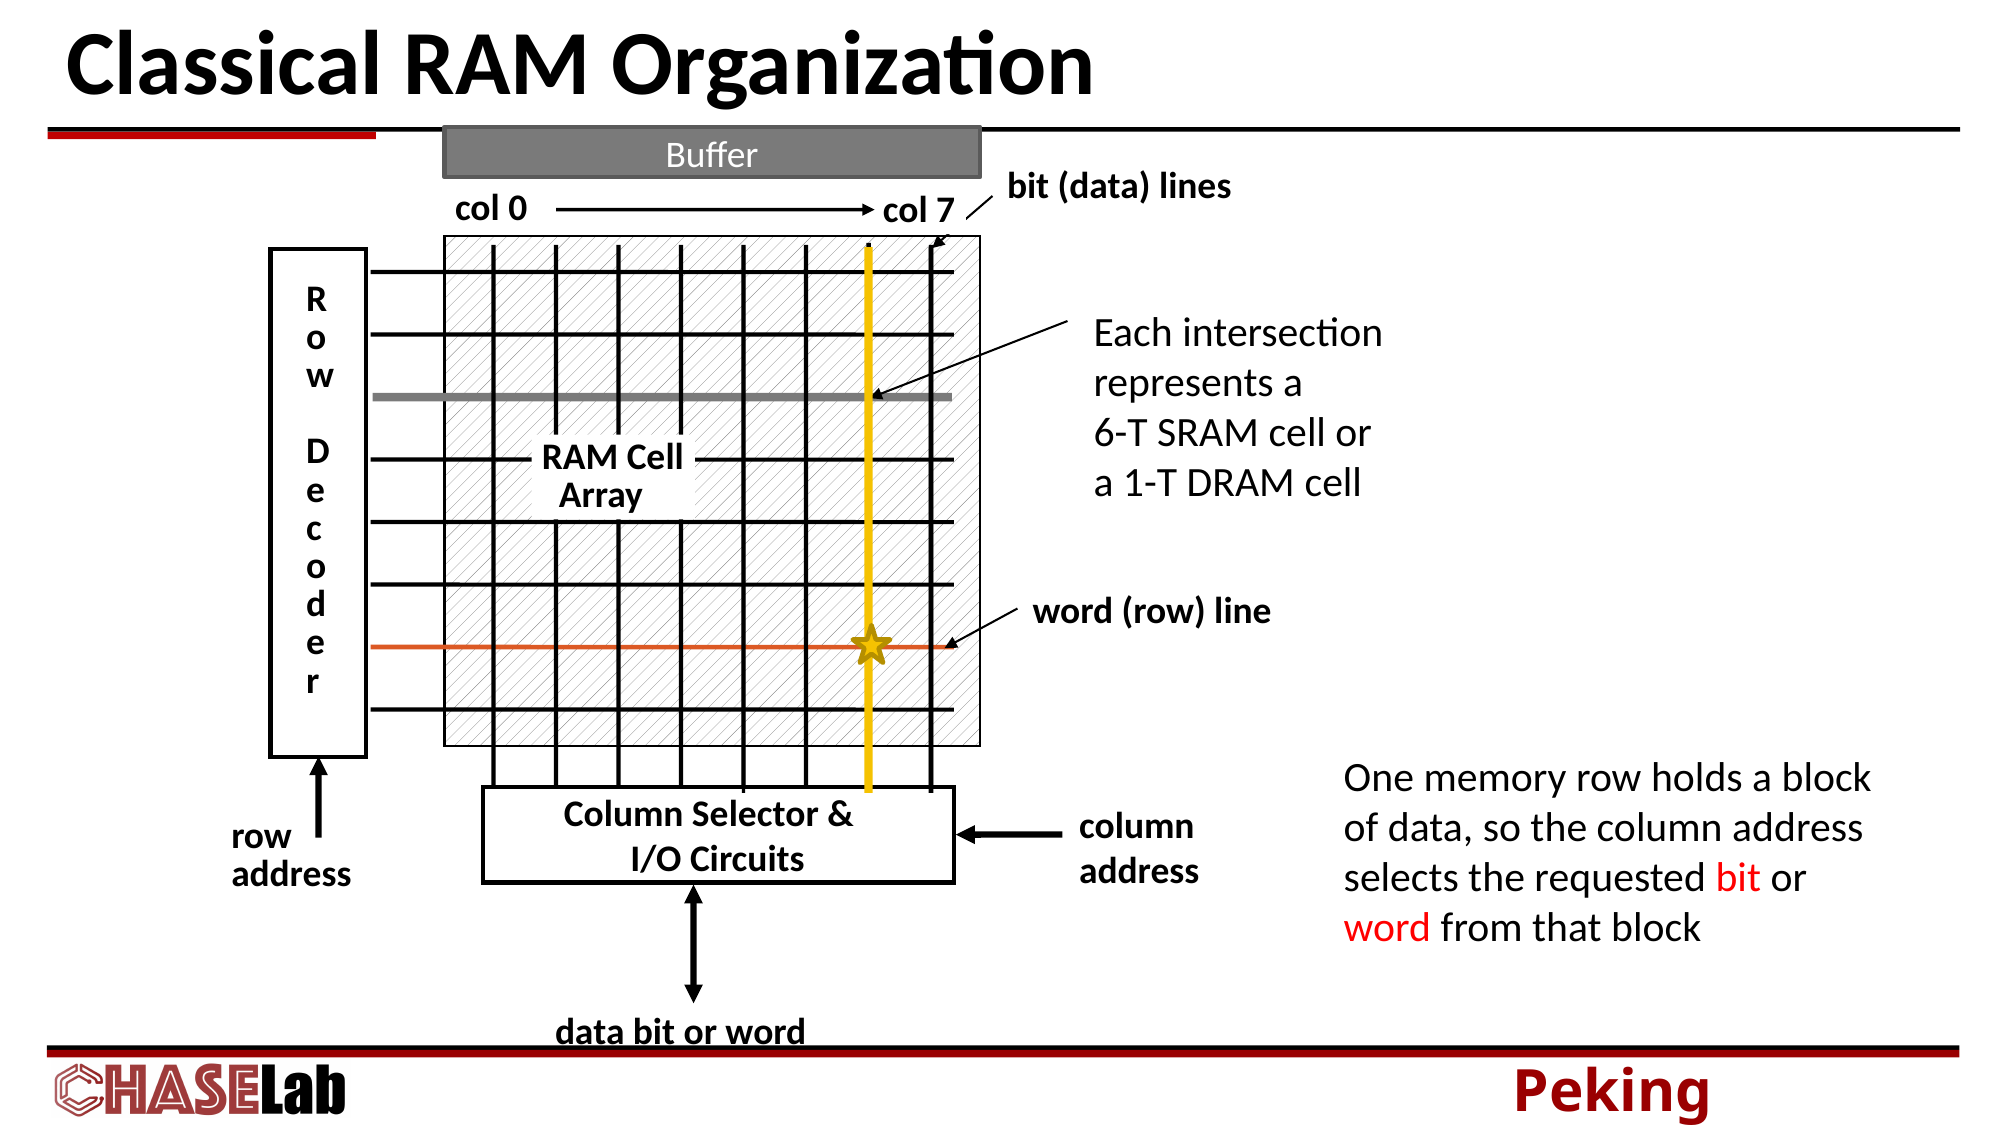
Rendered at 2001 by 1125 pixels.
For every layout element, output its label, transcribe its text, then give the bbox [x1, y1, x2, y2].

text_box [869, 514, 931, 522]
text_box [444, 648, 493, 709]
text_box [557, 710, 618, 746]
text_box [494, 335, 556, 397]
text_box [494, 398, 556, 459]
text_box col 7 [872, 187, 931, 235]
text_box [852, 625, 891, 663]
text_box [744, 335, 806, 397]
text_box [955, 828, 1063, 841]
text_box [557, 335, 618, 397]
text_box [744, 273, 806, 334]
text_box [869, 273, 931, 297]
text_box [932, 249, 980, 297]
text_box [682, 335, 743, 397]
title Classical RAM Organization [51, 3, 1955, 128]
text_box [494, 460, 556, 522]
text_box [807, 273, 868, 334]
text_box [619, 710, 681, 746]
text_box [483, 786, 553, 883]
text_box One memory row holds a block of data, so the column address selects the requested bit or word from that block [1328, 742, 1917, 957]
text_box [682, 585, 743, 647]
text_box [619, 523, 681, 584]
text_box [270, 249, 367, 758]
text_box [865, 786, 954, 883]
text_box [619, 273, 681, 334]
text_box [932, 514, 980, 647]
text_box [444, 460, 493, 522]
text_box [744, 585, 868, 647]
text_box [744, 460, 806, 522]
text_box [687, 884, 700, 1004]
text_box [444, 273, 493, 334]
text_box row address [220, 813, 363, 899]
text_box data bit or word [544, 1009, 818, 1057]
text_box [944, 588, 1285, 649]
text_box [682, 523, 743, 584]
text_box [557, 585, 618, 647]
text_box [682, 460, 743, 522]
text_box [682, 273, 743, 334]
text_box [869, 648, 931, 709]
text_box [807, 523, 868, 584]
text_box [494, 273, 556, 334]
text_box [557, 648, 618, 709]
text_box [556, 203, 875, 216]
text_box RAM Cell Array [531, 434, 695, 520]
text_box [807, 335, 868, 397]
text_box [494, 585, 556, 647]
text_box [444, 235, 931, 272]
text_box [619, 585, 681, 647]
text_box [444, 585, 493, 647]
text_box [807, 460, 868, 522]
picture [51, 1058, 351, 1118]
text_box [494, 523, 556, 584]
text_box [557, 523, 618, 584]
text_box [682, 648, 743, 709]
text_box Column Selector & I/O Circuits [553, 784, 865, 883]
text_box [931, 163, 1244, 249]
text_box [494, 710, 556, 746]
text_box col 0 [444, 185, 539, 233]
text_box [869, 523, 931, 584]
text_box [682, 710, 743, 746]
text_box [806, 710, 868, 746]
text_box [869, 297, 1406, 514]
text_box [869, 585, 931, 647]
text_box [619, 648, 681, 709]
text_box [807, 398, 868, 459]
text_box [744, 398, 806, 459]
text_box [869, 710, 931, 746]
text_box [806, 648, 868, 709]
text_box column address [1068, 797, 1211, 896]
text_box [557, 273, 618, 334]
text_box [444, 335, 493, 397]
text_box [312, 756, 325, 813]
text_box [557, 398, 618, 434]
text_box [494, 648, 556, 709]
text_box [932, 648, 980, 746]
text_box [619, 398, 681, 434]
text_box Buffer [444, 127, 980, 178]
text_box [619, 335, 681, 397]
text_box [744, 648, 805, 709]
text_box [744, 523, 806, 584]
text_box [444, 398, 493, 459]
text_box [444, 523, 493, 584]
text_box [444, 710, 493, 746]
text_box [744, 710, 805, 746]
text_box [682, 398, 743, 459]
